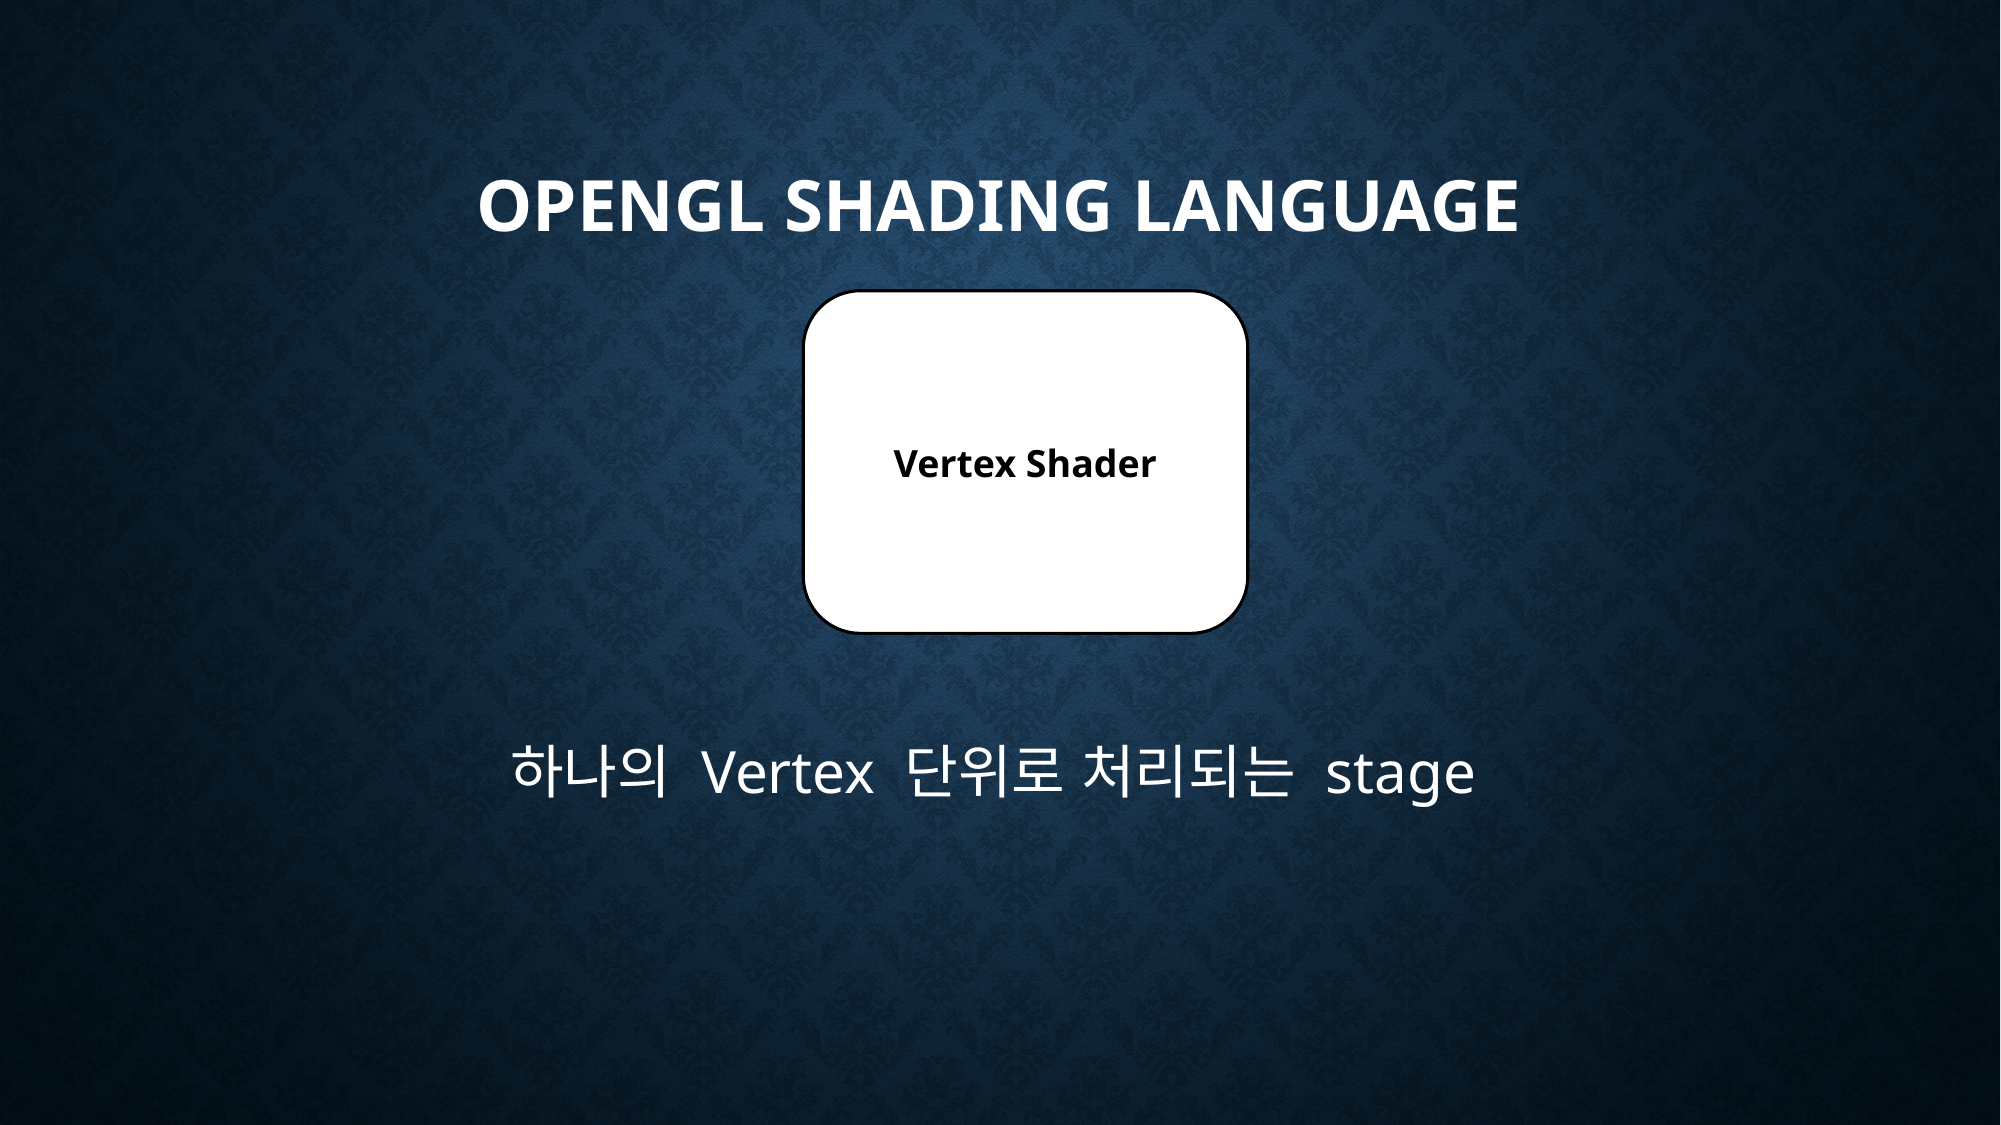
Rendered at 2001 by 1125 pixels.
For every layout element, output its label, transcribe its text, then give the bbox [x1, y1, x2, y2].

title OpenGL Shading Language [149, 99, 1849, 318]
text_box Vertex Shader [801, 289, 1250, 635]
text_box 하나의 Vertex 단위로 처리되는 stage [324, 727, 1662, 883]
